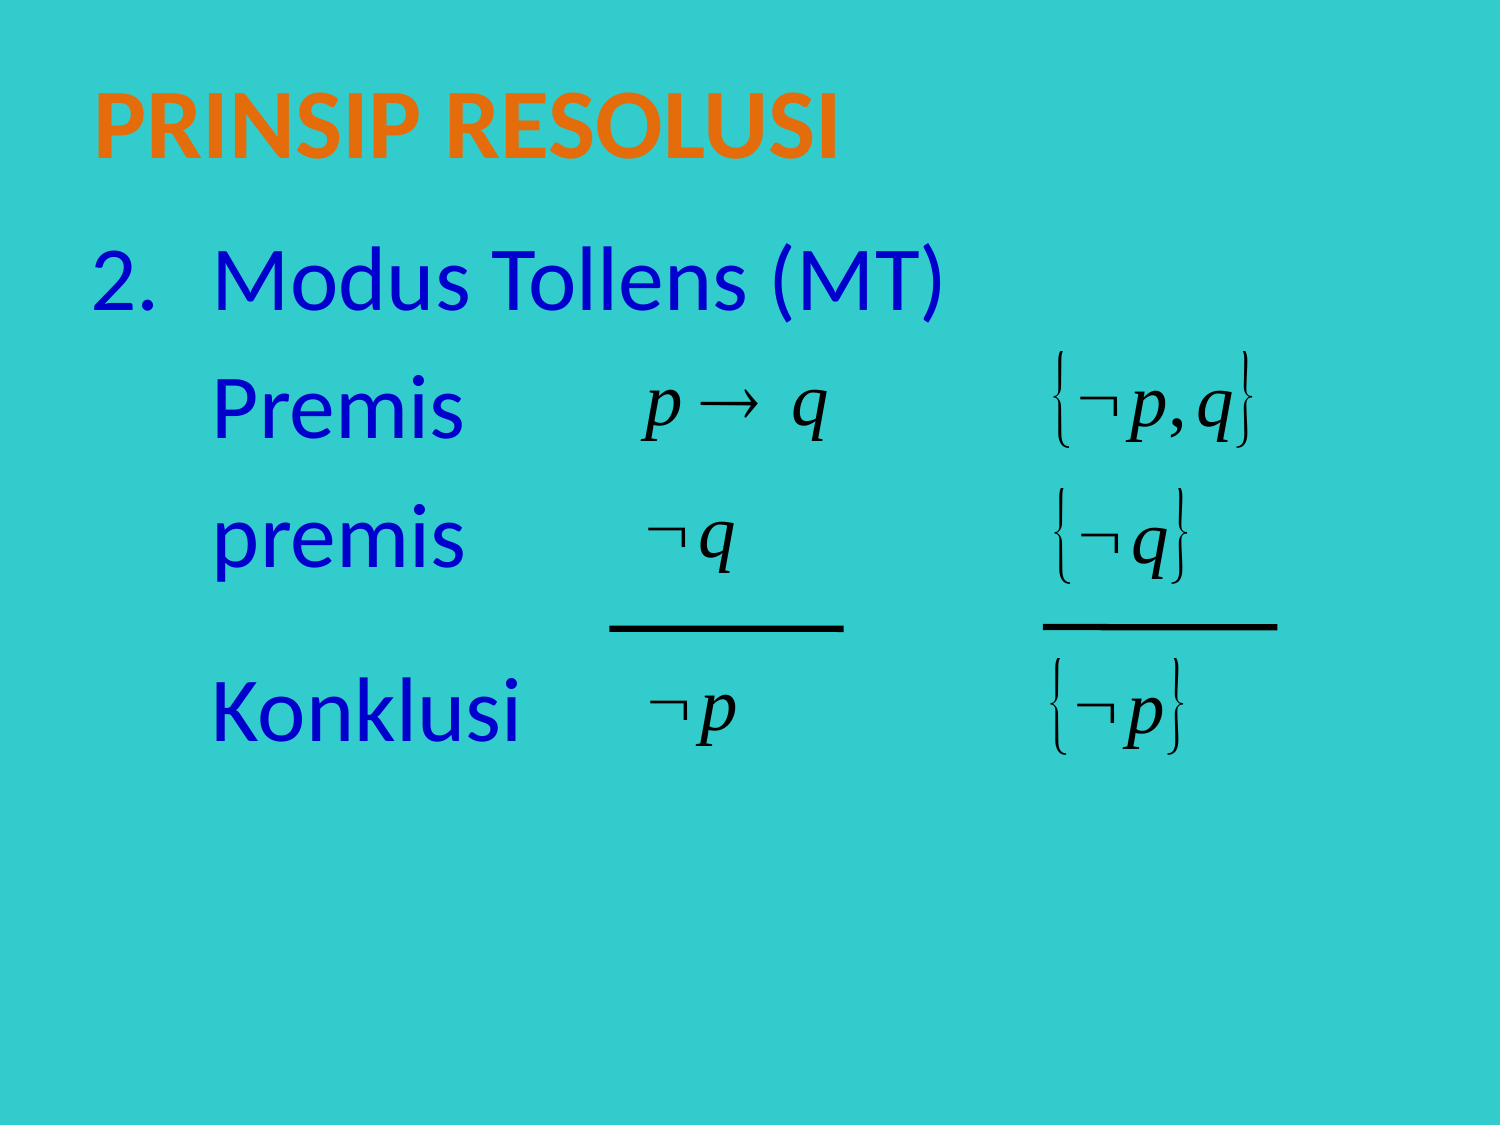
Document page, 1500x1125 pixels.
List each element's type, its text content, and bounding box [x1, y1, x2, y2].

text_box Prinsip resolusi [78, 51, 859, 187]
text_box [624, 375, 844, 458]
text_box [636, 680, 756, 762]
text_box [1040, 658, 1204, 766]
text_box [634, 507, 754, 590]
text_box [1042, 351, 1275, 459]
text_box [1044, 488, 1208, 595]
list 2. Modus Tollens (MT) Premis premis Konklusi [75, 210, 1425, 1055]
